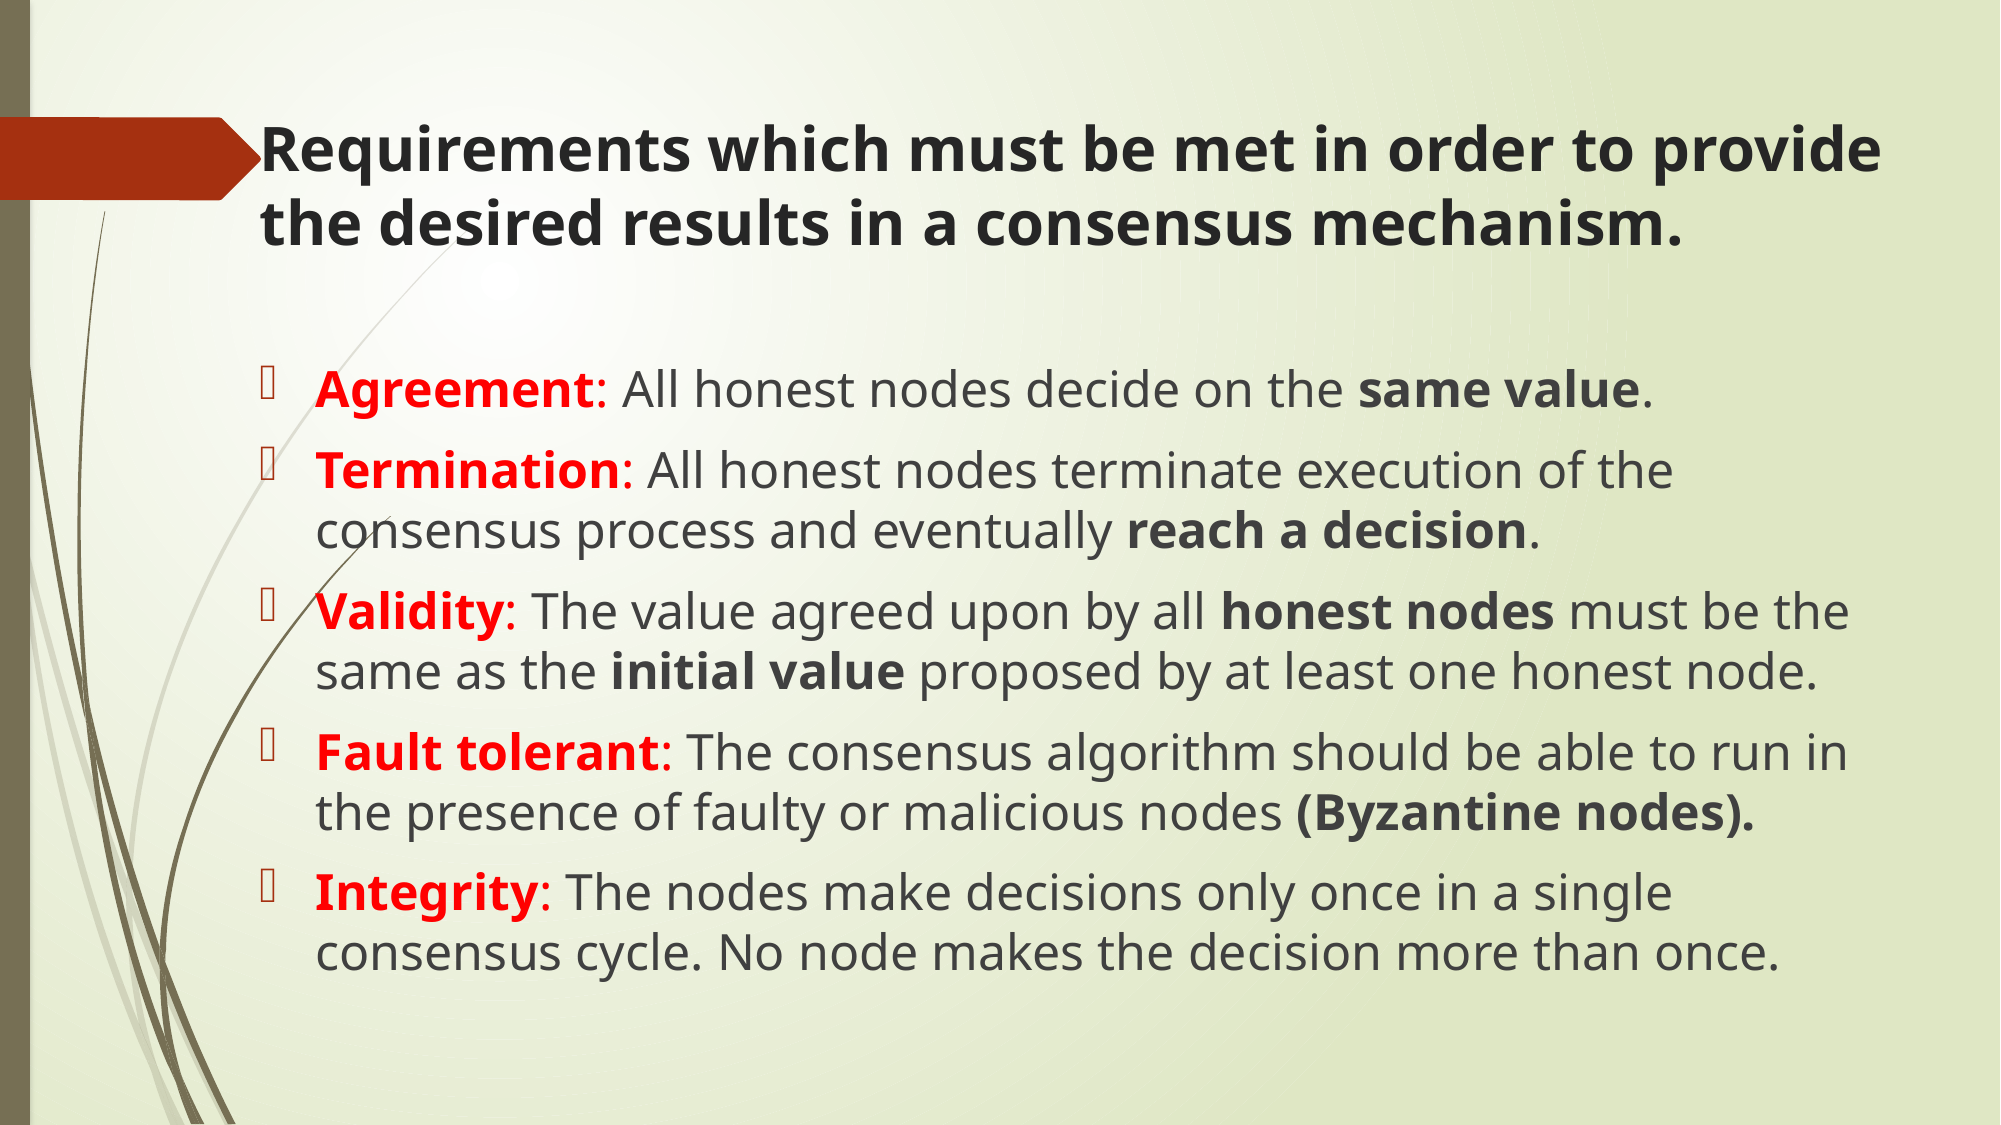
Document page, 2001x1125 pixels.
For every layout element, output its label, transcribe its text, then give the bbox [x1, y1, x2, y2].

title Requirements which must be met in order to provide the desired results in a consensus mechanism. [244, 102, 2000, 303]
list Agreement: All honest nodes decide on the same value. Termination: All honest nodes terminate execution of the consensus process and eventually reach a decision. Validity: The value agreed upon by all honest nodes must be the same as the initial value proposed by at least one honest node. Fault tolerant: The consensus algorithm should be able to run in the presence of faulty or malicious nodes (Byzantine nodes). Integrity: The nodes make decisions only once in a single consensus cycle. No node makes the decision more than once. [244, 350, 1918, 970]
